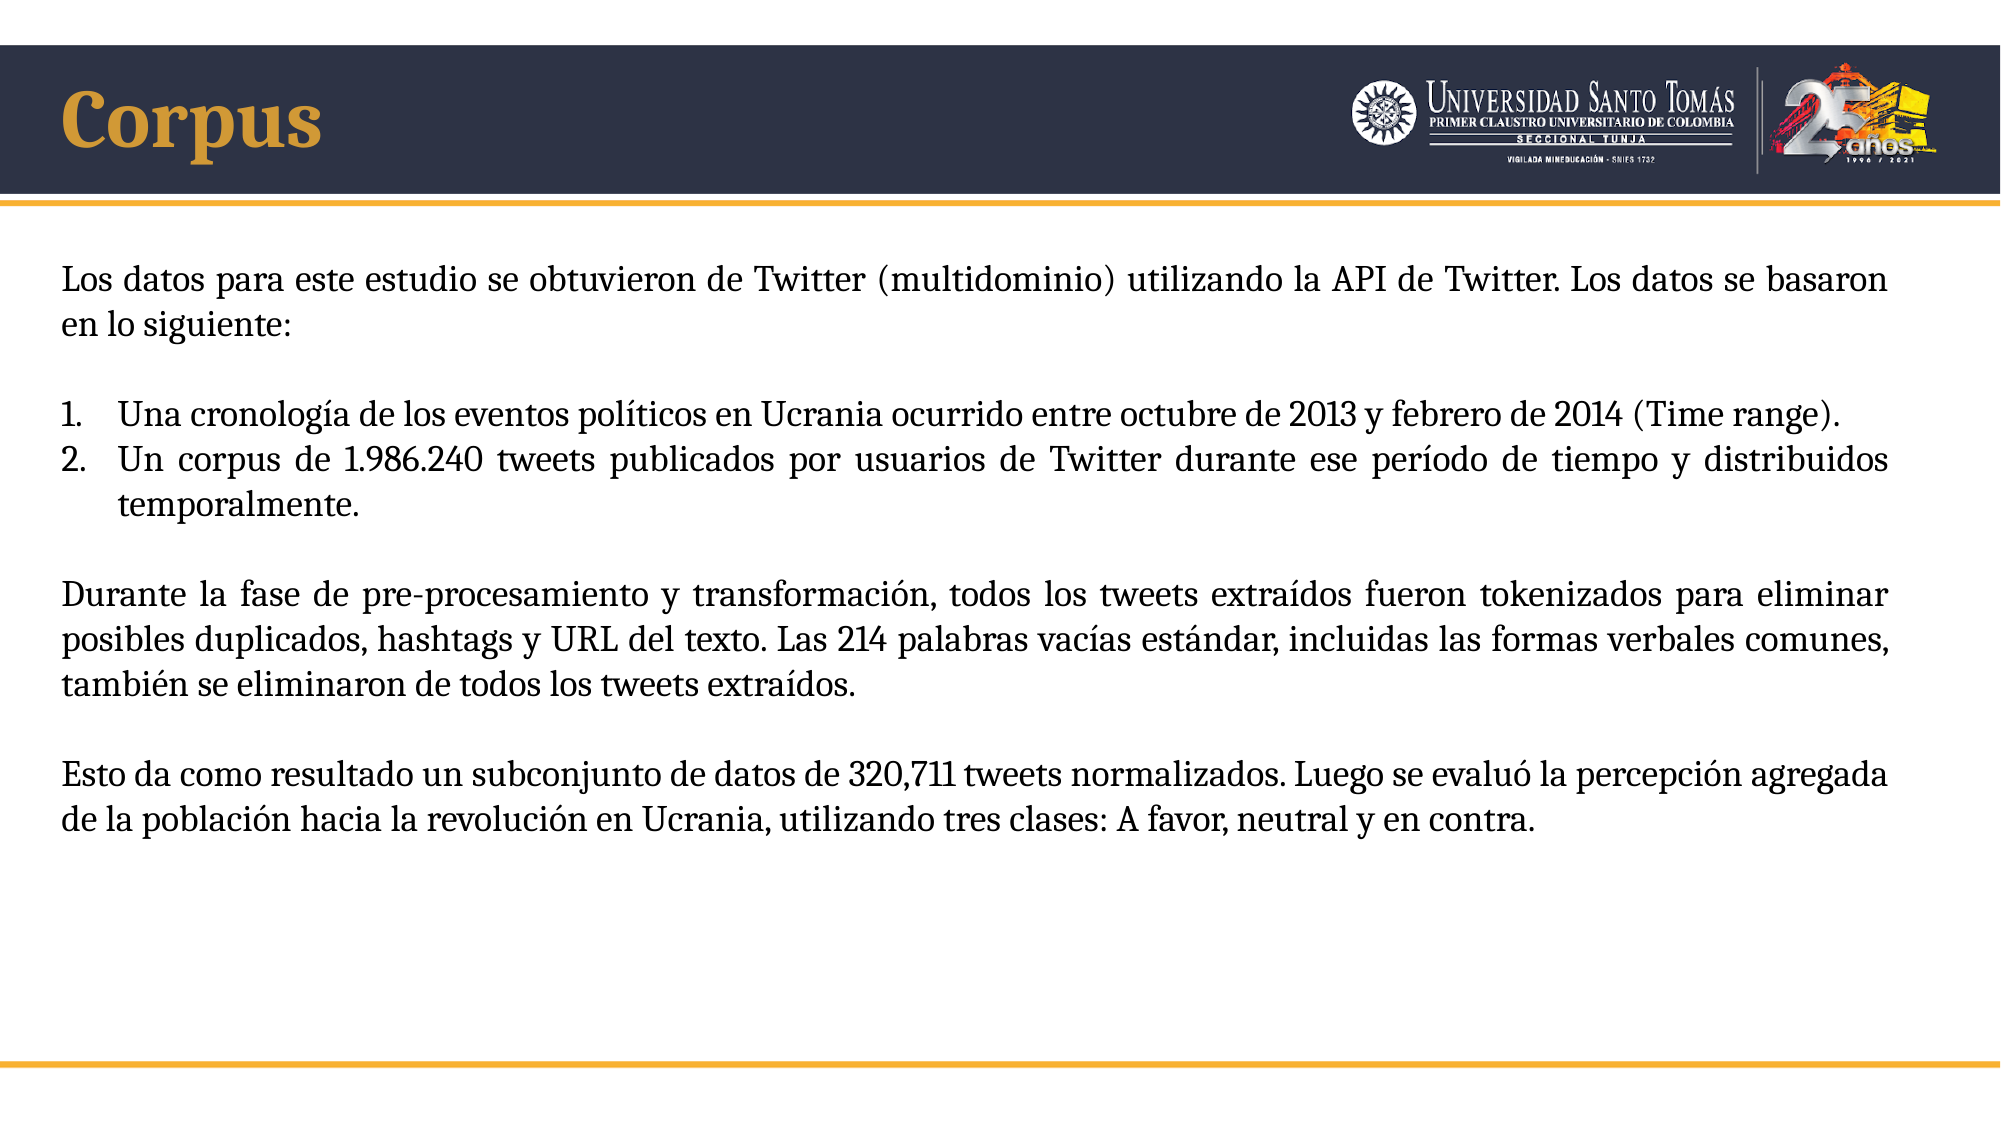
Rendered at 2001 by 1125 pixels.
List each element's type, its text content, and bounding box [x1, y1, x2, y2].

text_box Los datos para este estudio se obtuvieron de Twitter (multidominio) utilizando la API de Twitter. Los datos se basaron en lo siguiente: Una cronología de los eventos políticos en Ucrania ocurrido entre octubre de 2013 y febrero de 2014 (Time range). Un corpus de 1.986.240 tweets publicados por usuarios de Twitter durante ese período de tiempo y distribuidos temporalmente. Durante la fase de pre-procesamiento y transformación, todos los tweets extraídos fueron tokenizados para eliminar posibles duplicados, hashtags y URL del texto. Las 214 palabras vacías estándar, incluidas las formas verbales comunes, también se eliminaron de todos los tweets extraídos. Esto da como resultado un subconjunto de datos de 320,711 tweets normalizados. Luego se evaluó la percepción agregada de la población hacia la revolución en Ucrania, utilizando tres clases: A favor, neutral y en contra. [46, 245, 1907, 846]
text_box Corpus [46, 56, 1289, 172]
picture [0, 0, 2001, 1125]
